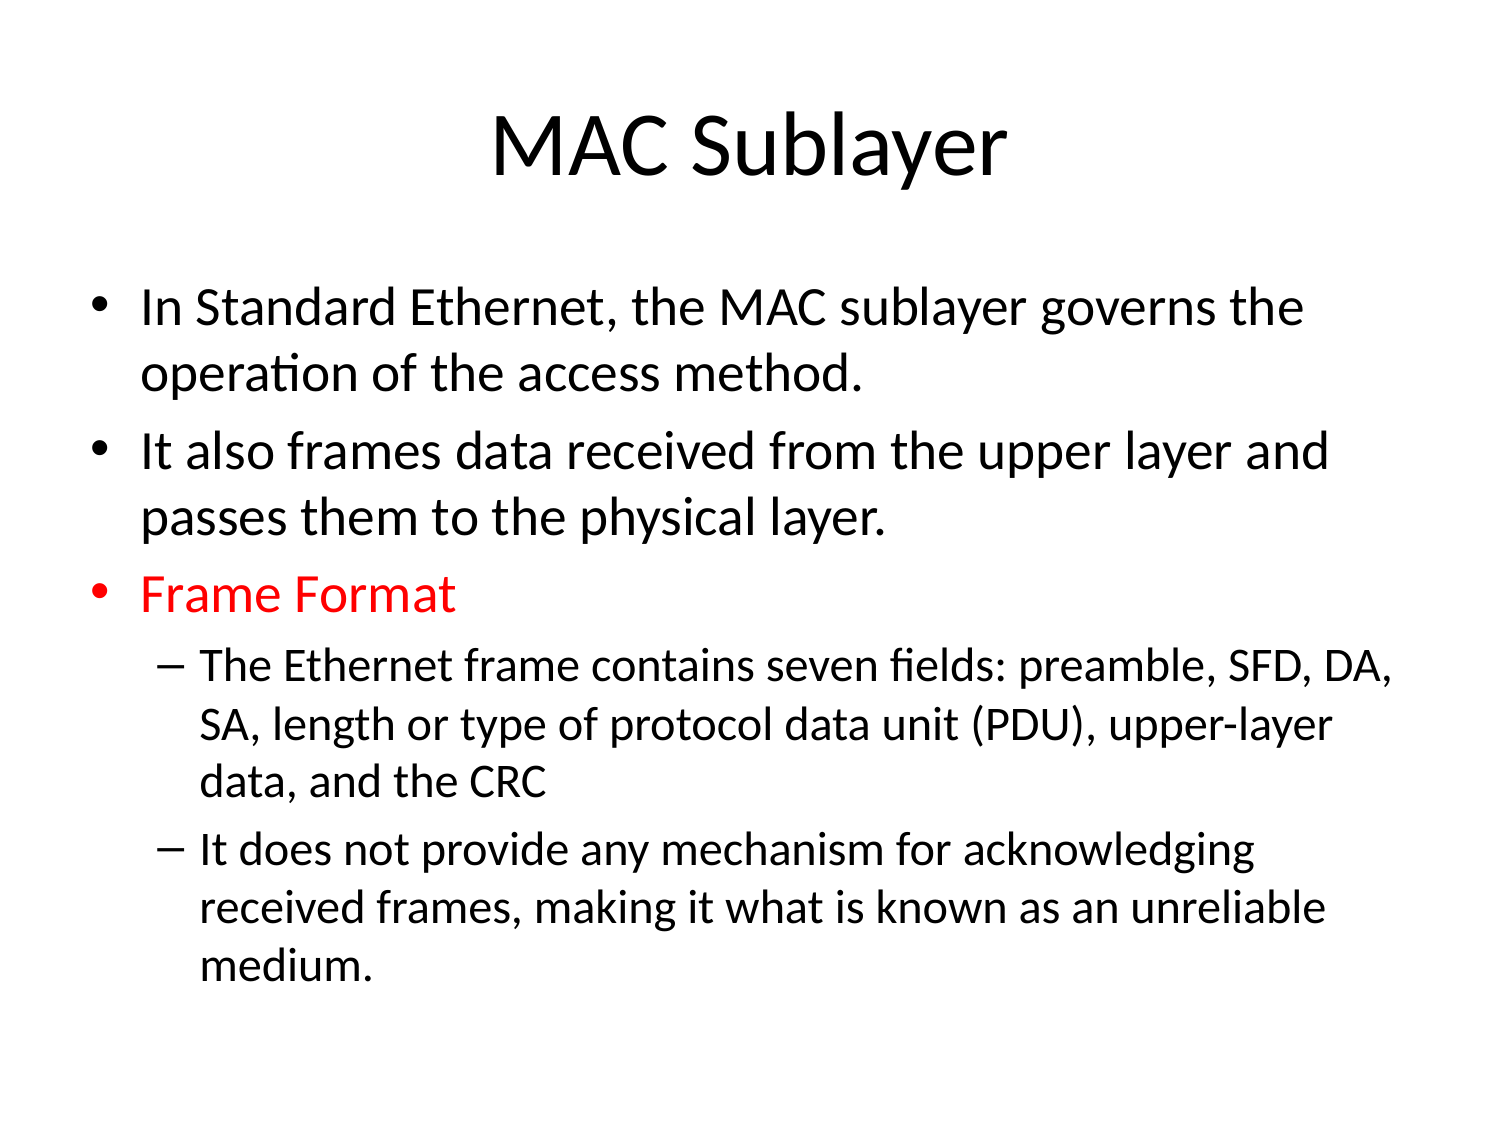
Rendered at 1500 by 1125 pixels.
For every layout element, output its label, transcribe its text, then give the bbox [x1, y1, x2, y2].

list In Standard Ethernet, the MAC sublayer governs the operation of the access method. It also frames data received from the upper layer and passes them to the physical layer. Frame Format The Ethernet frame contains seven fields: preamble, SFD, DA, SA, length or type of protocol data unit (PDU), upper-layer data, and the CRC It does not provide any mechanism for acknowledging received frames, making it what is known as an unreliable medium. [75, 262, 1425, 1005]
title MAC Sublayer [75, 45, 1425, 233]
